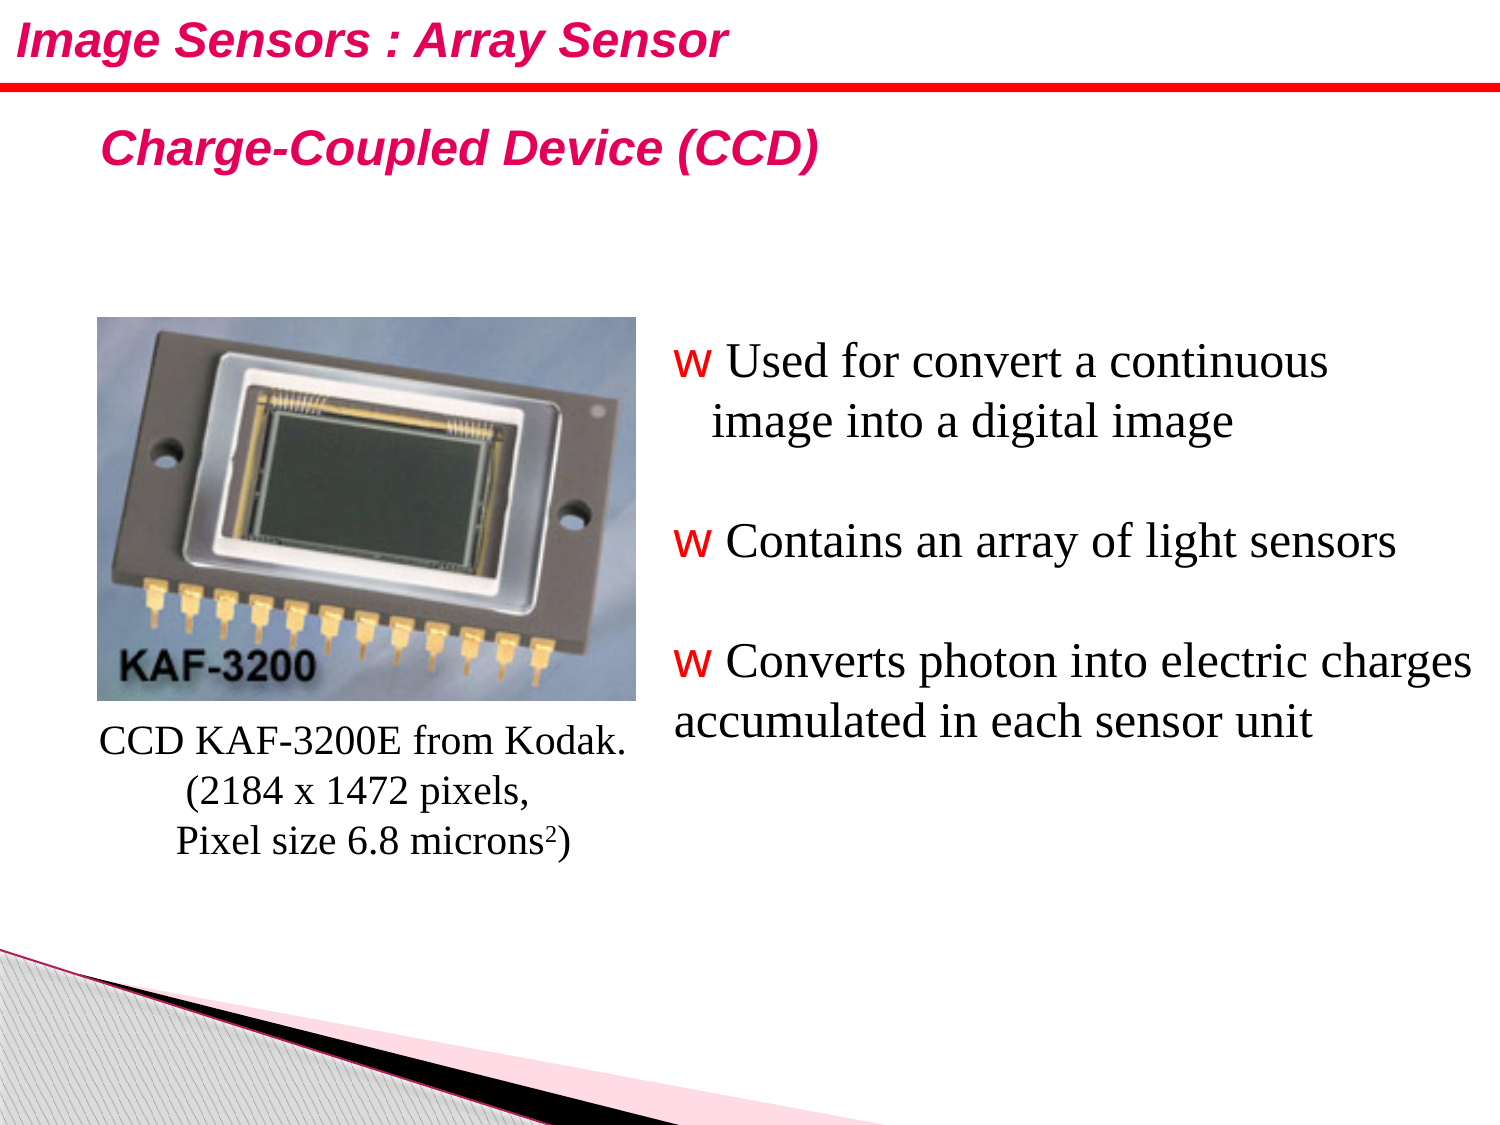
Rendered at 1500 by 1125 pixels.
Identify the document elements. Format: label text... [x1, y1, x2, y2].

text_box CCD KAF-3200E from Kodak. (2184 x 1472 pixels, Pixel size 6.8 microns2) [84, 705, 642, 871]
text_box w Used for convert a continuous image into a digital image w Contains an array of light sensors w Converts photon into electric charges accumulated in each sensor unit [659, 319, 1488, 755]
picture [97, 317, 636, 701]
text_box Image Sensors : Array Sensor [1, 0, 744, 75]
text_box Charge-Coupled Device (CCD) [85, 108, 835, 183]
